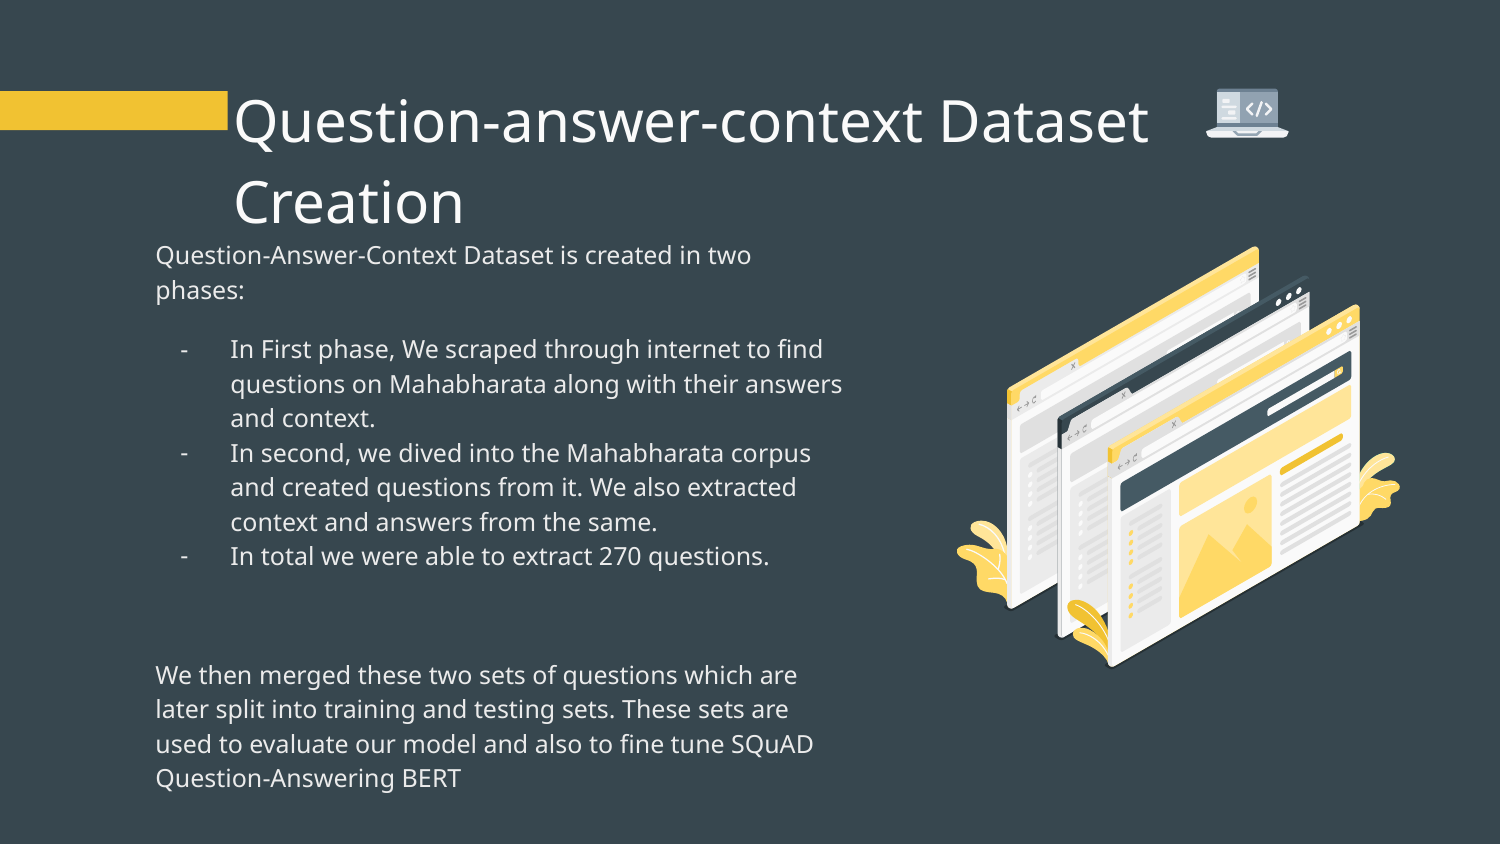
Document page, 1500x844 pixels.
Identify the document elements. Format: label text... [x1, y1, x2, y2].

title Question-answer-context Dataset Creation [218, 59, 1410, 142]
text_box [952, 246, 1401, 670]
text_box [1206, 88, 1289, 138]
subtitle Question-Answer-Context Dataset is created in two phases: In First phase, We scraped through internet to find questions on Mahabharata along with their answers and context. In second, we dived into the Mahabharata corpus and created questions from it. We also extracted context and answers from the same. In total we were able to extract 270 questions. We then merged these two sets of questions which are later split into training and testing sets. These sets are used to evaluate our model and also to fine tune SQuAD Question-Answering BERT [140, 220, 864, 824]
